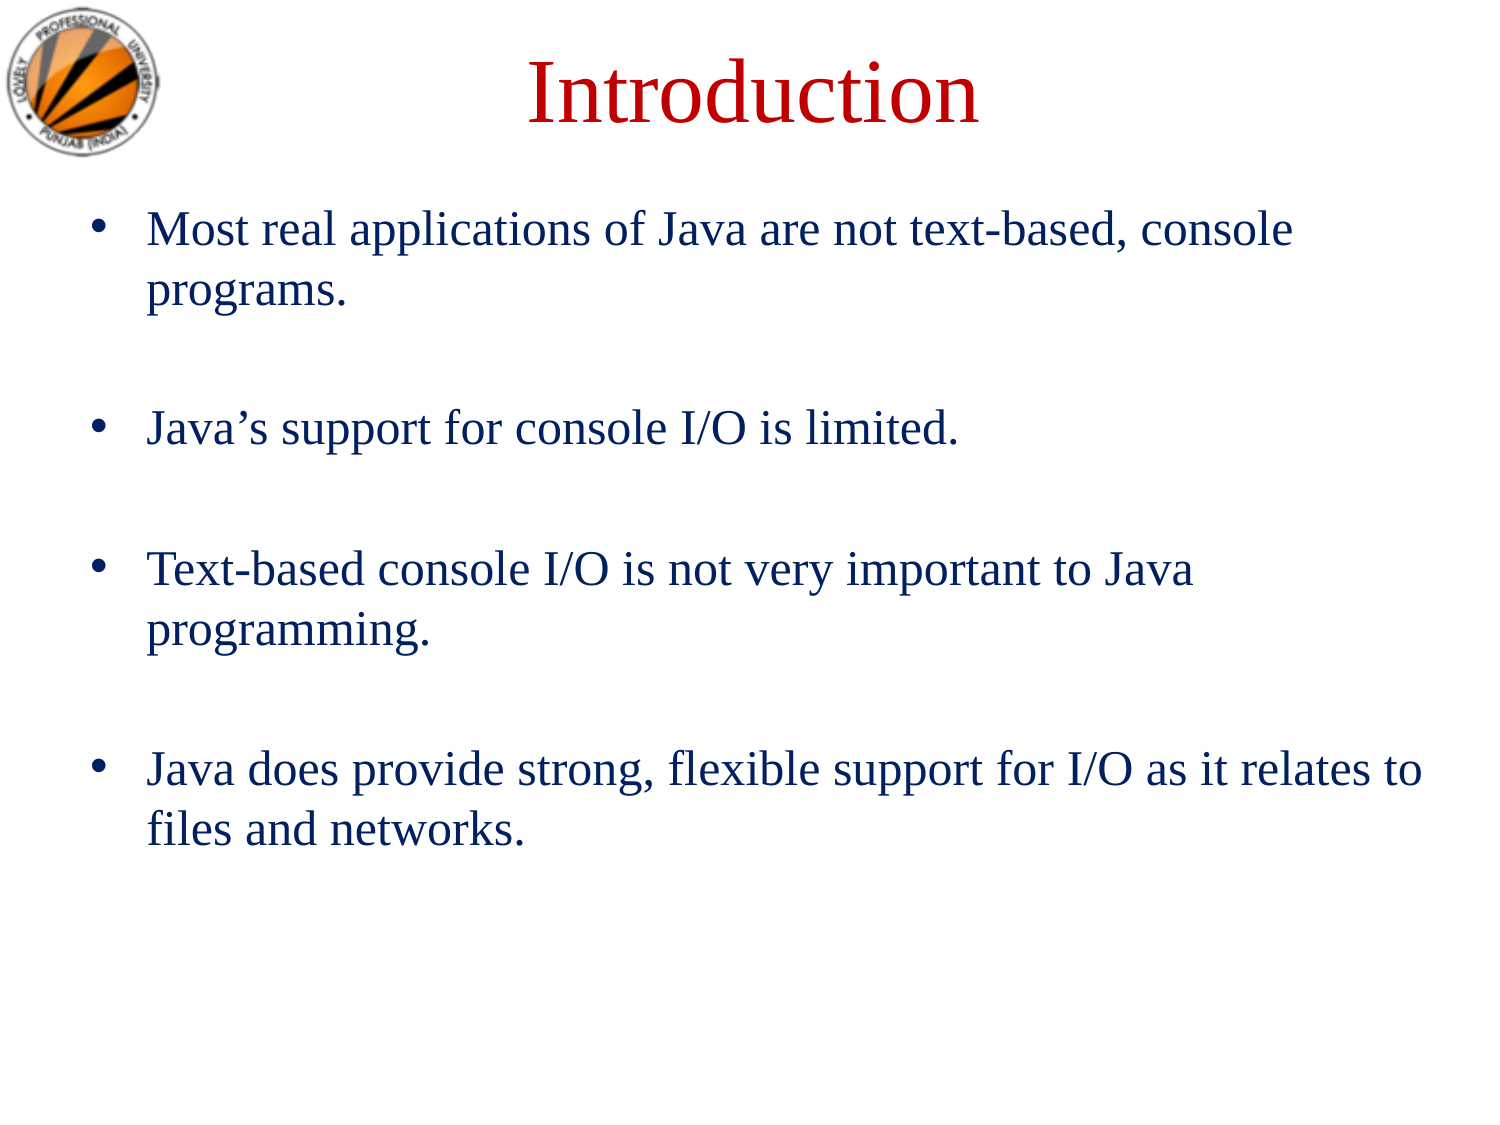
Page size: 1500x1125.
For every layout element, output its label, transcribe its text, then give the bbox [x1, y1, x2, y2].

picture [0, 0, 163, 163]
title Introduction [82, 0, 1425, 173]
list Most real applications of Java are not text-based, console programs. Java’s support for console I/O is limited. Text-based console I/O is not very important to Java programming. Java does provide strong, flexible support for I/O as it relates to files and networks. [75, 187, 1450, 987]
